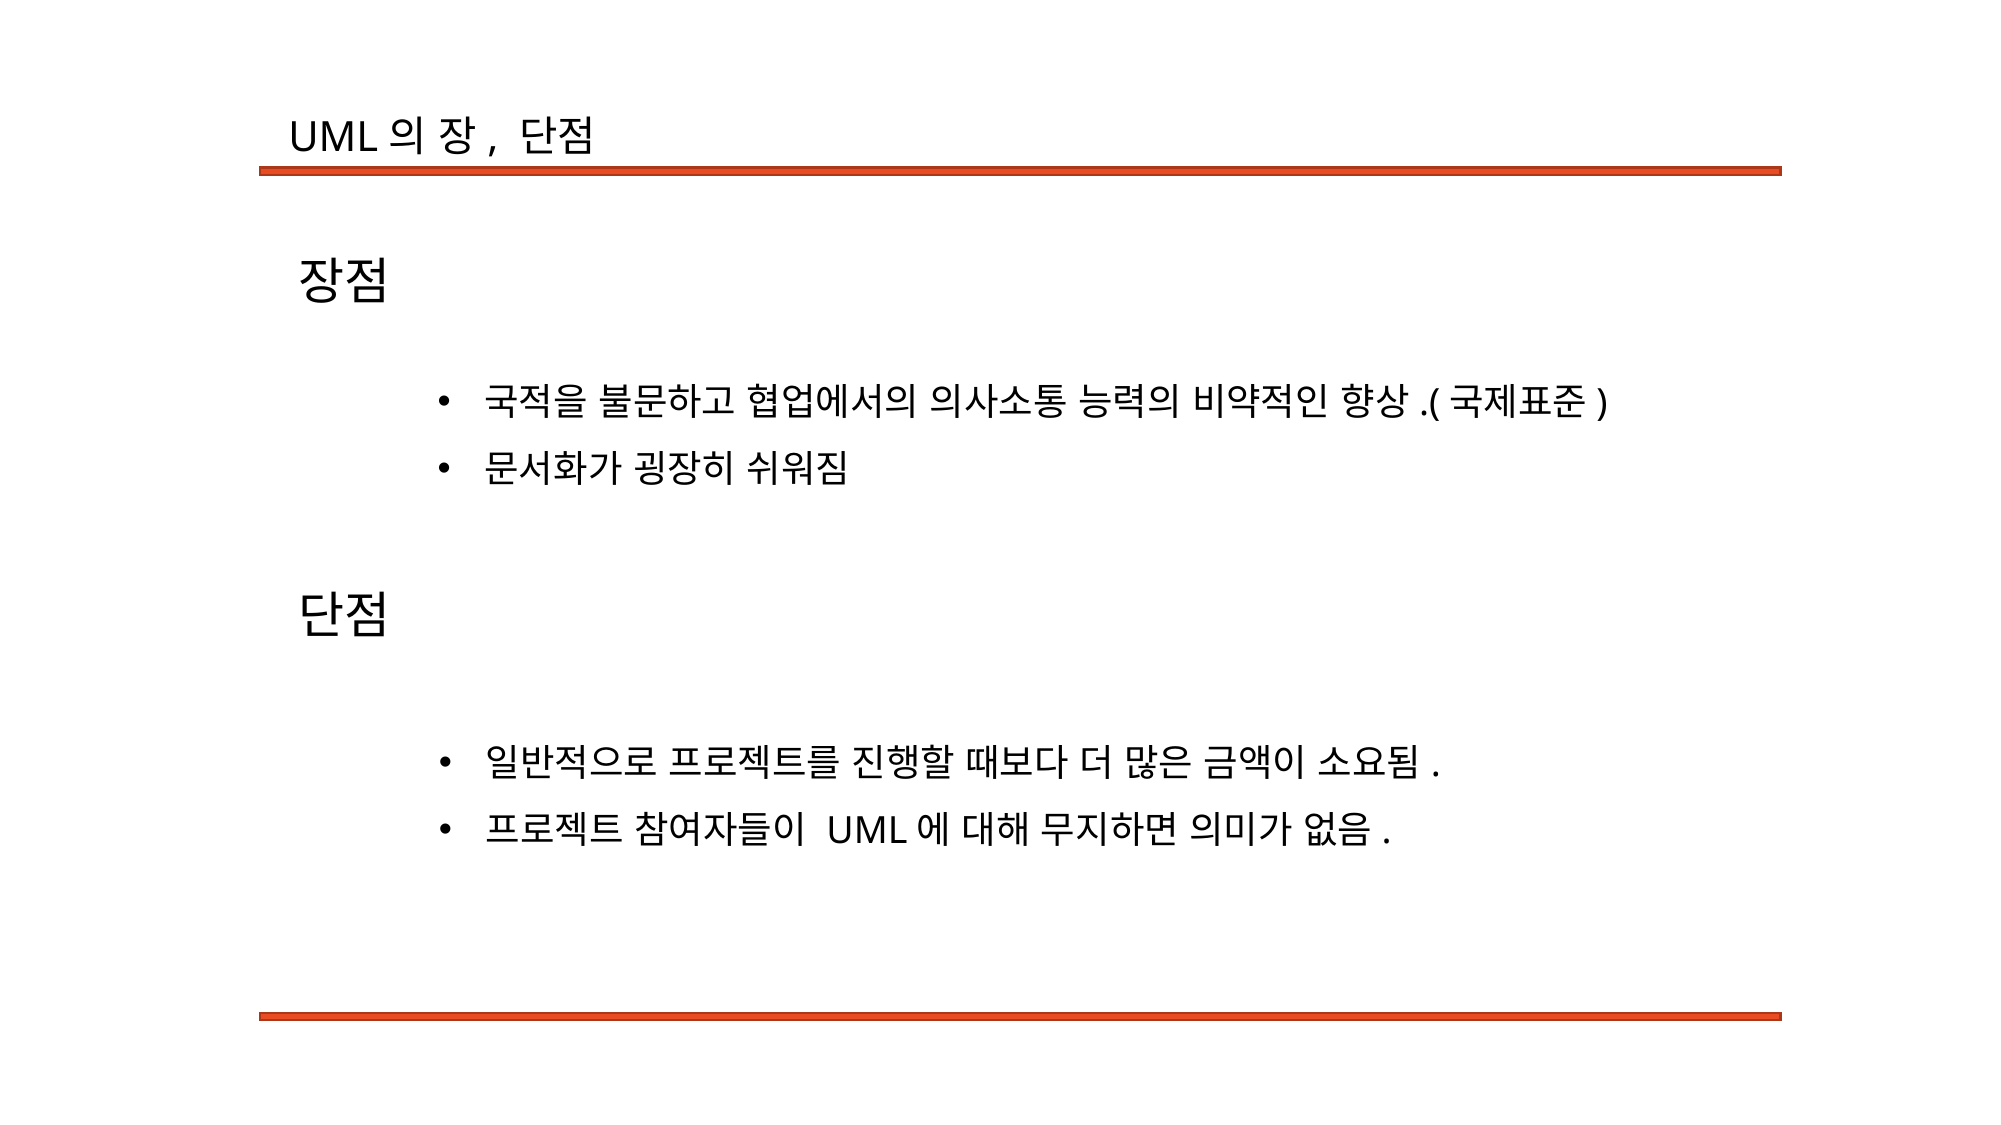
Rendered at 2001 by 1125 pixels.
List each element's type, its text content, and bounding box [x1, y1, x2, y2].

text_box 국적을 불문하고 협업에서의 의사소통 능력의 비약적인 향상.(국제표준) 문서화가 굉장히 쉬워짐 [423, 347, 1623, 498]
text_box [259, 1012, 1782, 1021]
text_box 단점 [284, 576, 407, 651]
text_box 일반적으로 프로젝트를 진행할 때보다 더 많은 금액이 소요됨. 프로젝트 참여자들이 UML에 대해 무지하면 의미가 없음. [424, 708, 1456, 859]
text_box 장점 [284, 242, 407, 318]
text_box [259, 166, 1782, 176]
text_box UML의 장, 단점 [273, 101, 612, 167]
